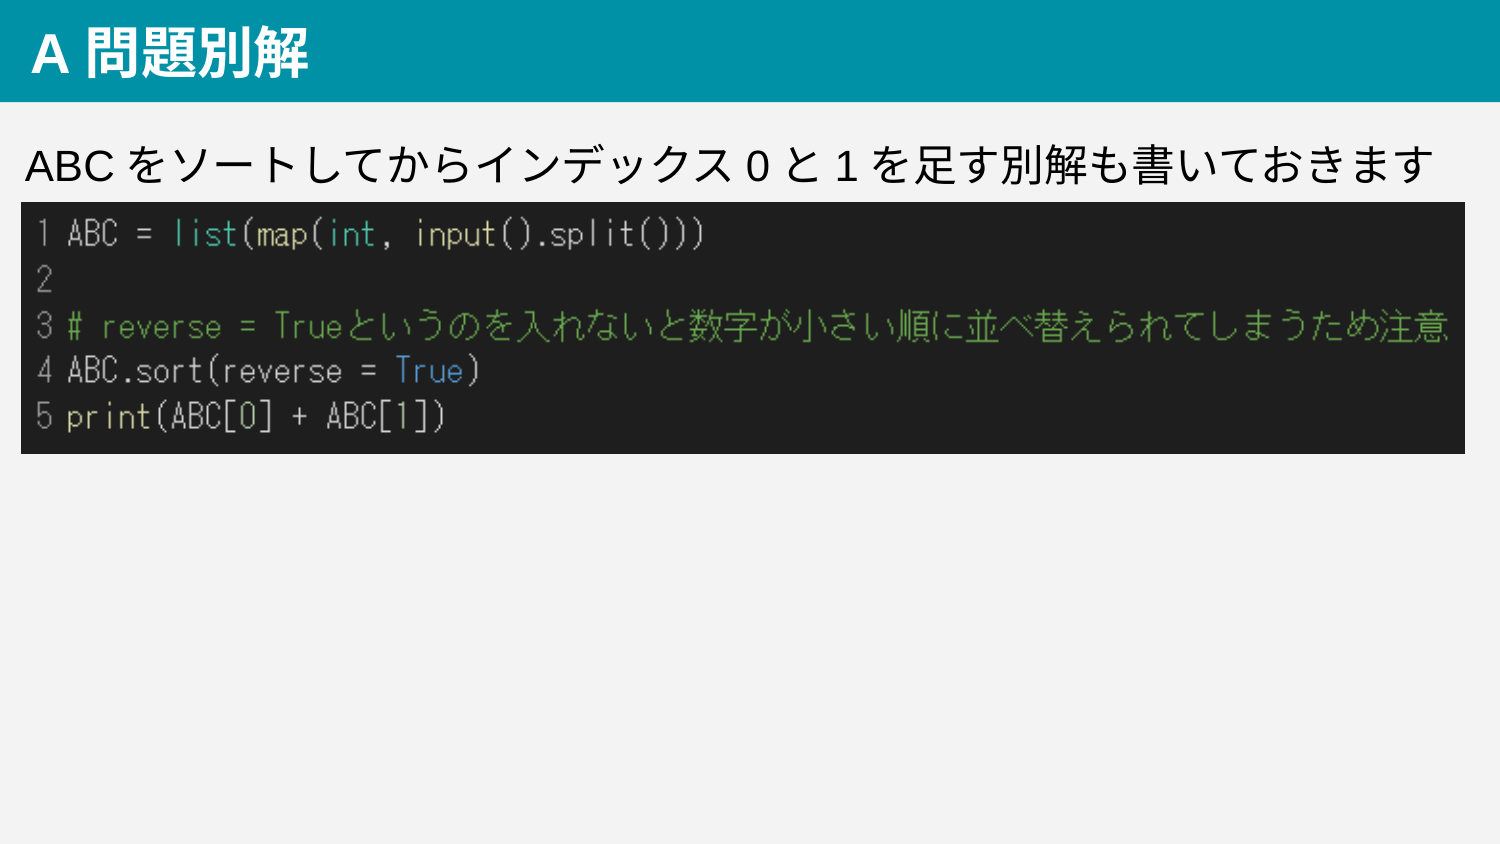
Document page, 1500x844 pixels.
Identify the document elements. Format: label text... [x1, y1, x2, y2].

text_box ABCをソートしてからインデックス0と1を足す別解も書いておきます [9, 115, 1487, 266]
text_box A問題別解 [0, 0, 1500, 103]
picture [21, 201, 1465, 454]
